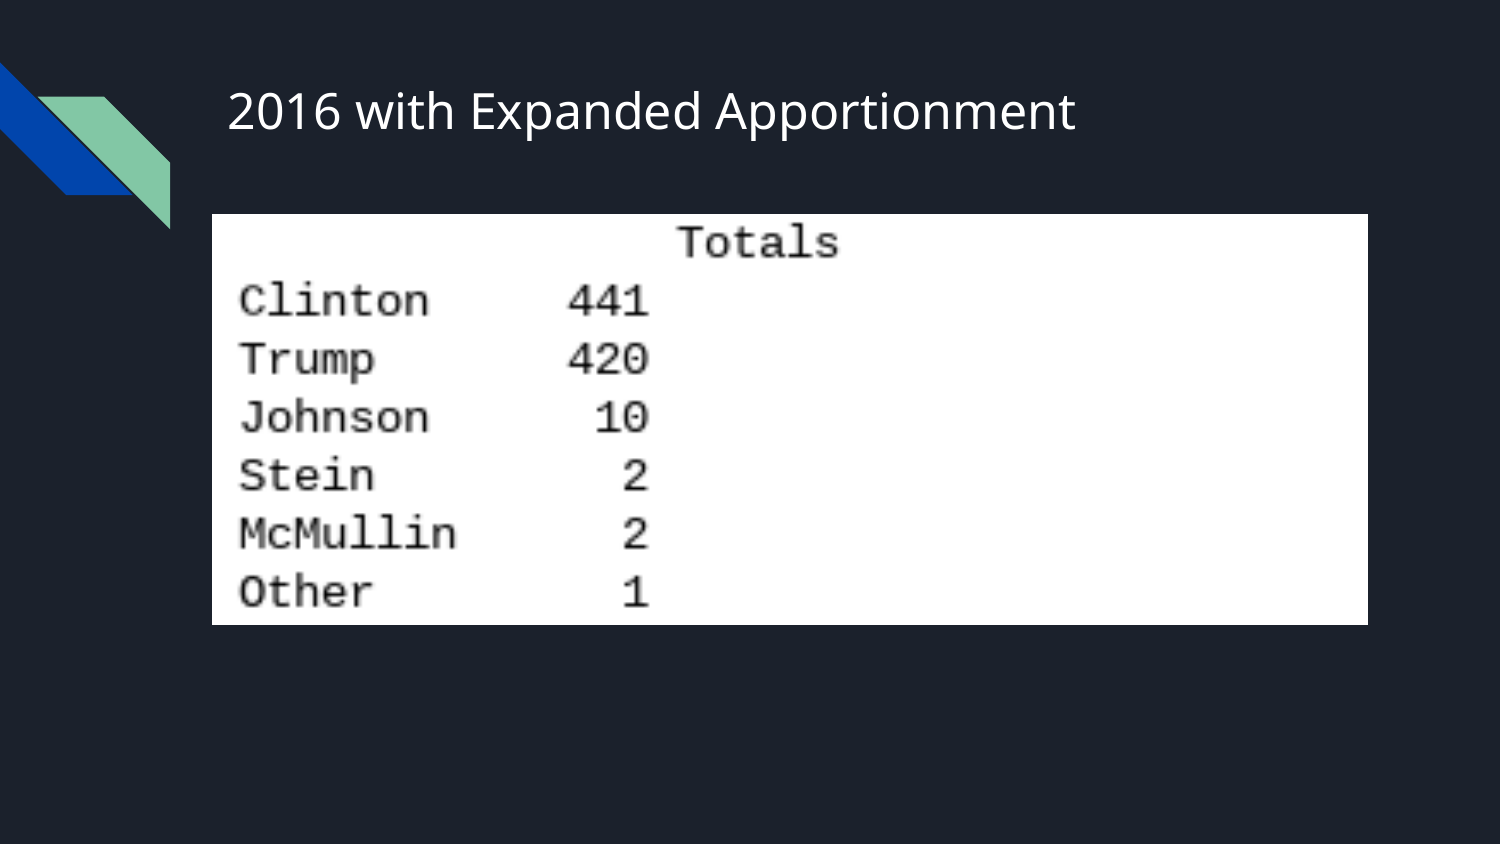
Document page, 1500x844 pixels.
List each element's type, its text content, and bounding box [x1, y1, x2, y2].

picture [212, 214, 1368, 625]
title 2016 with Expanded Apportionment [212, 64, 1368, 213]
